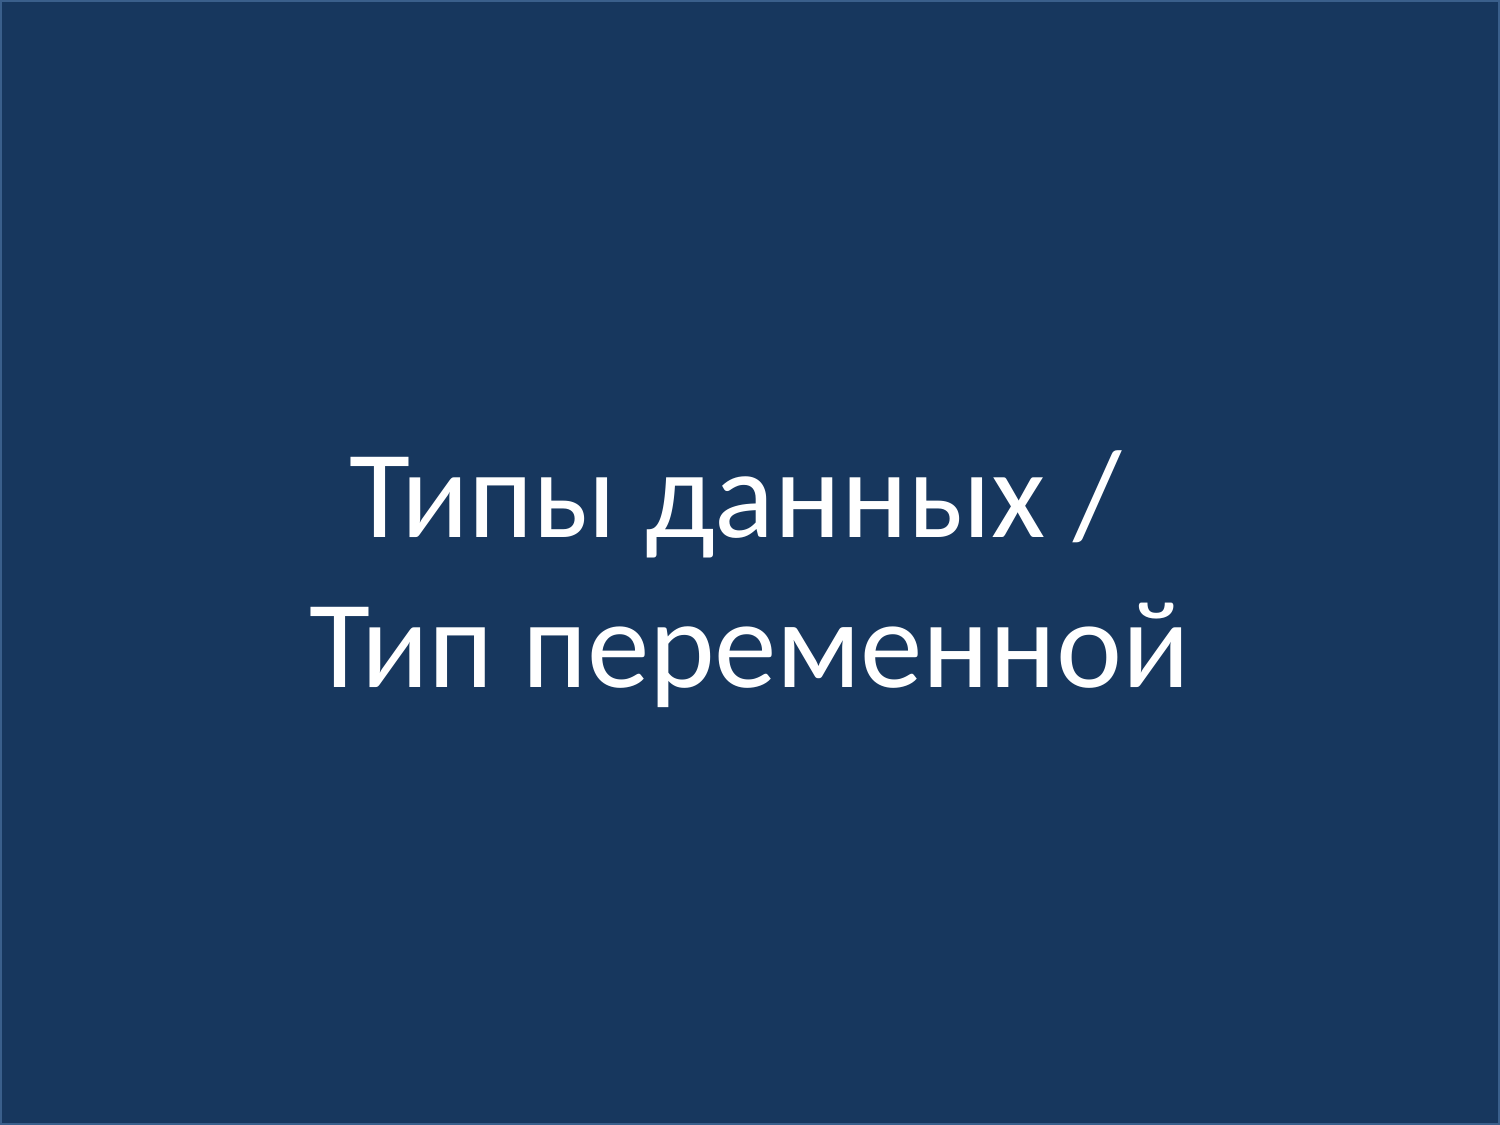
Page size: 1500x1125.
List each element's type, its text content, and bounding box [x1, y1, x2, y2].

text_box Типы данных / Тип переменной [0, 0, 1500, 1125]
